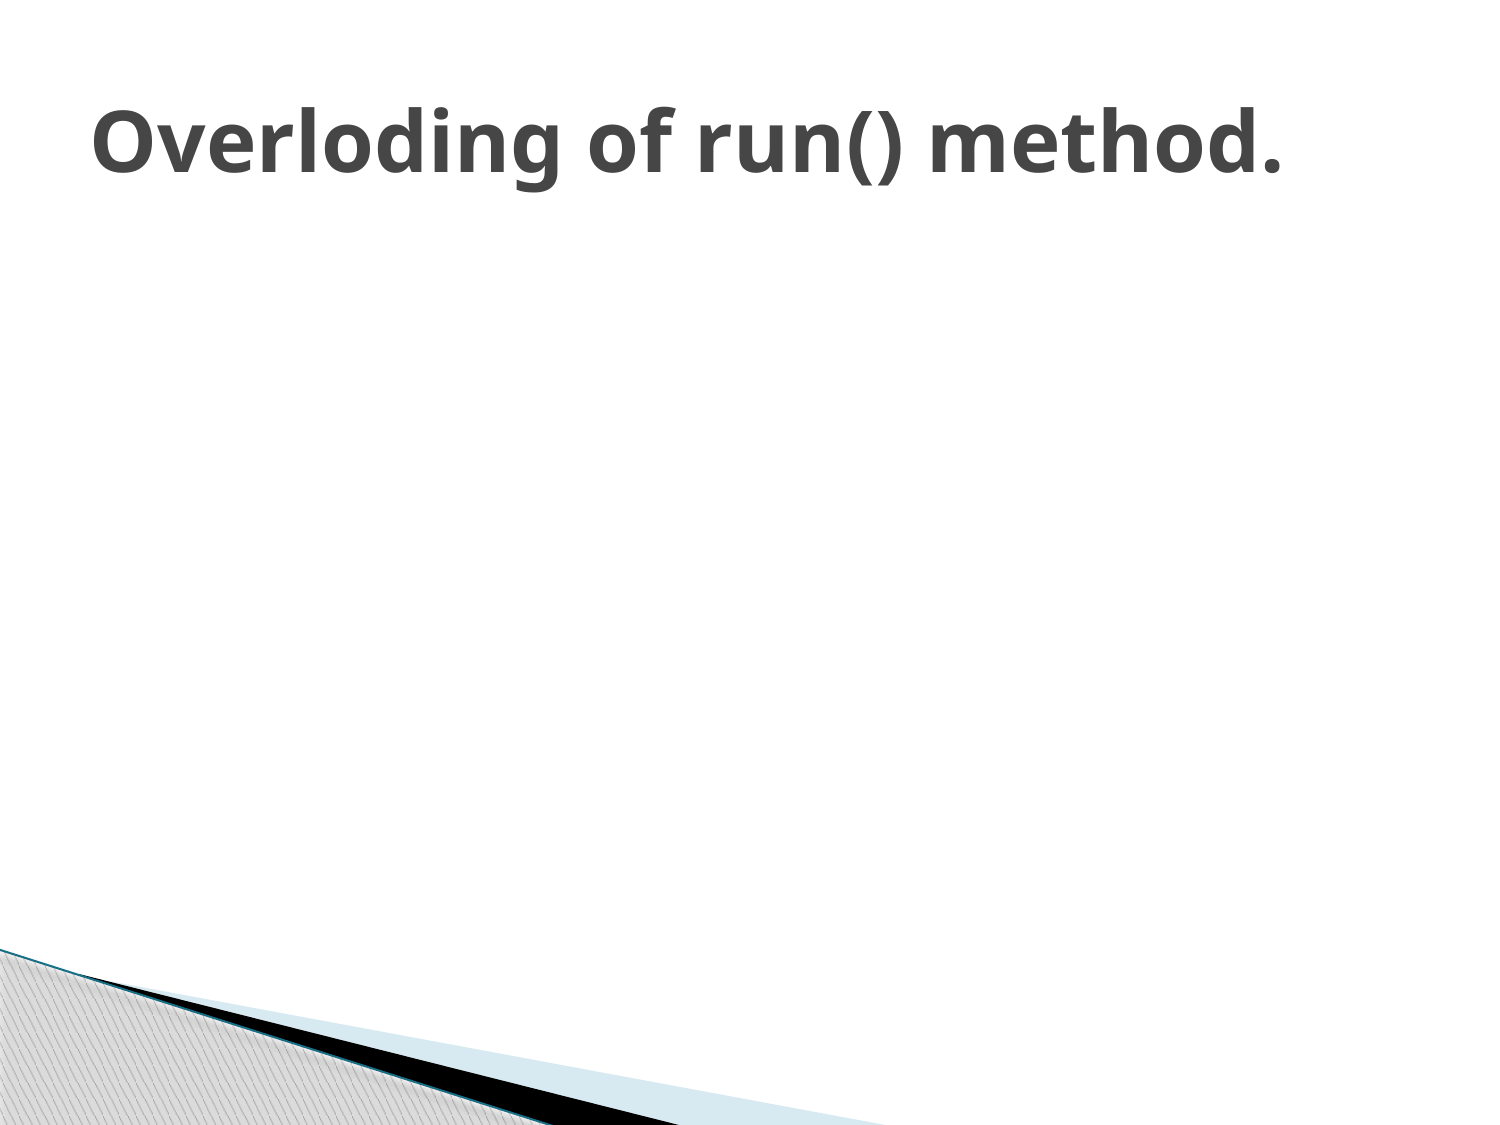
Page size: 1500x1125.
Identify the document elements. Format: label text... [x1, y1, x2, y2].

title Overloding of run() method. [75, 45, 1425, 233]
